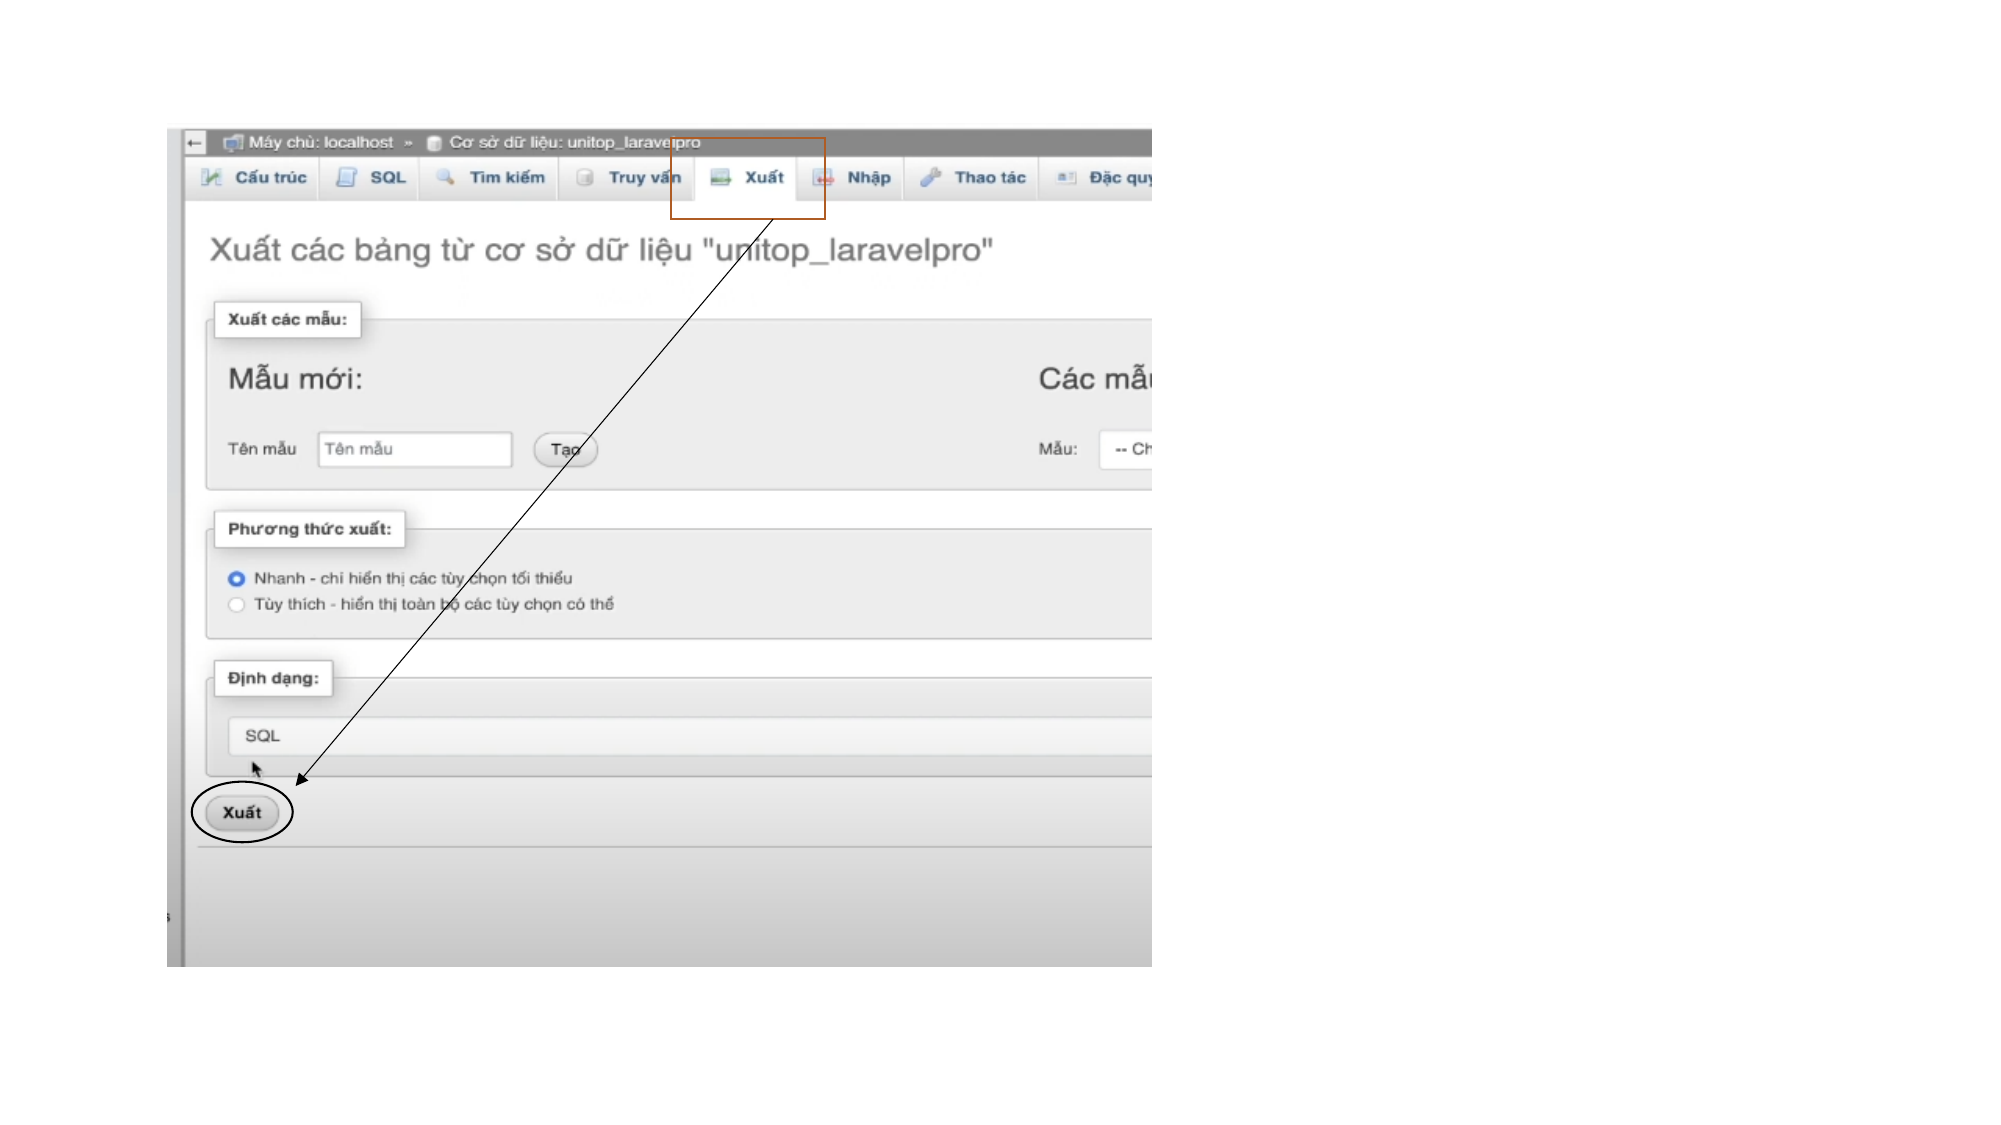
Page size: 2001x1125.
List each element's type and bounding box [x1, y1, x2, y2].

text_box [295, 219, 774, 786]
picture [167, 123, 1152, 967]
